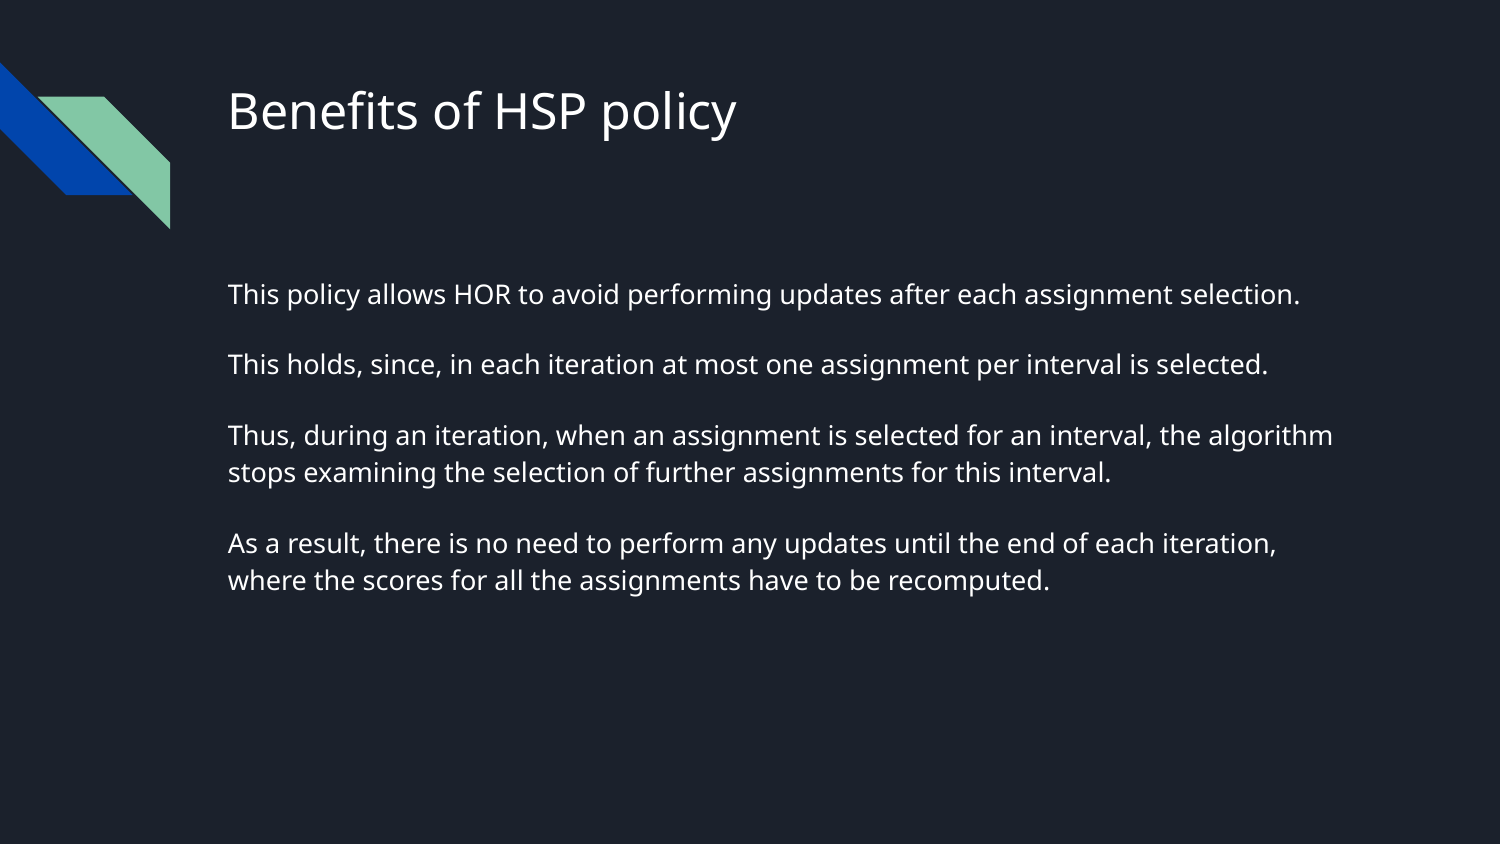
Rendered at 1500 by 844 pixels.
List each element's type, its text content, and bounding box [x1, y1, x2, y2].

list This policy allows HOR to avoid performing updates after each assignment selection. This holds, since, in each iteration at most one assignment per interval is selected. Thus, during an iteration, when an assignment is selected for an interval, the algorithm stops examining the selection of further assignments for this interval. As a result, there is no need to perform any updates until the end of each iteration, where the scores for all the assignments have to be recomputed. [212, 257, 1368, 735]
title Benefits of HSP policy [212, 64, 1368, 215]
